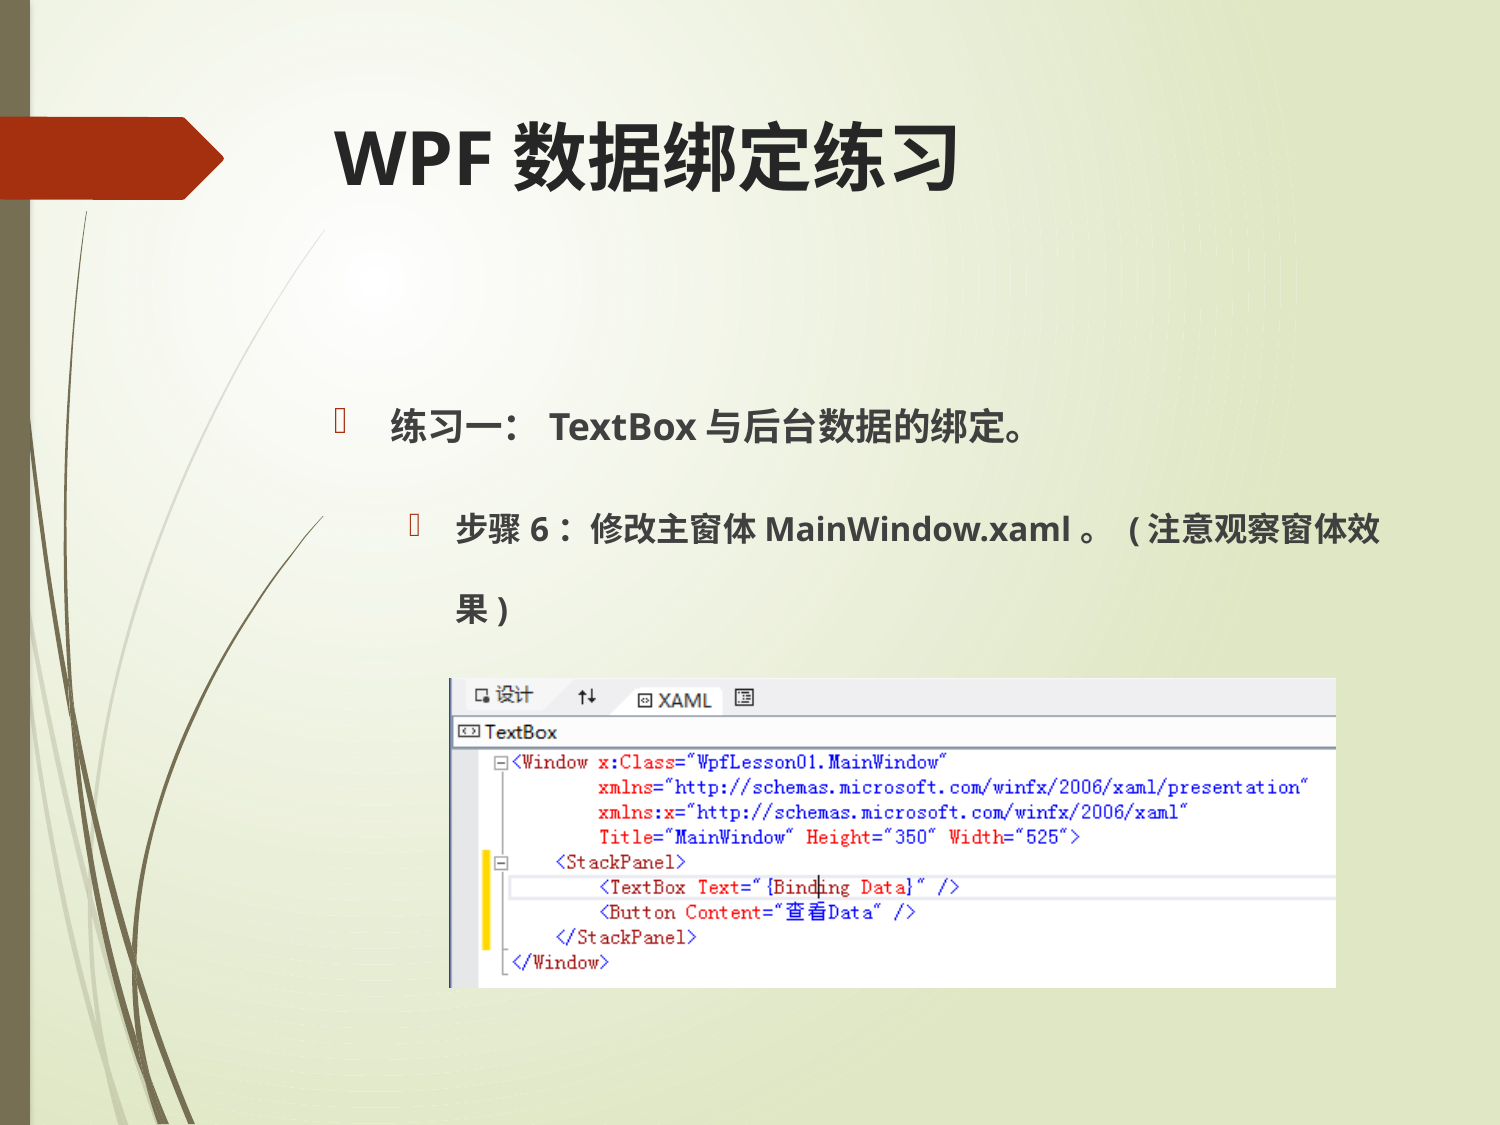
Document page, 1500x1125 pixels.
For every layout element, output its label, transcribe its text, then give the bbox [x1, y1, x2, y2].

list 练习一：TextBox与后台数据的绑定。 步骤6：修改主窗体MainWindow.xaml。 (注意观察窗体效果) 改用StackPanel做容器，并添加一个按钮。 [318, 350, 1400, 970]
title WPF数据绑定练习 [319, 102, 1400, 313]
picture [448, 677, 1336, 988]
